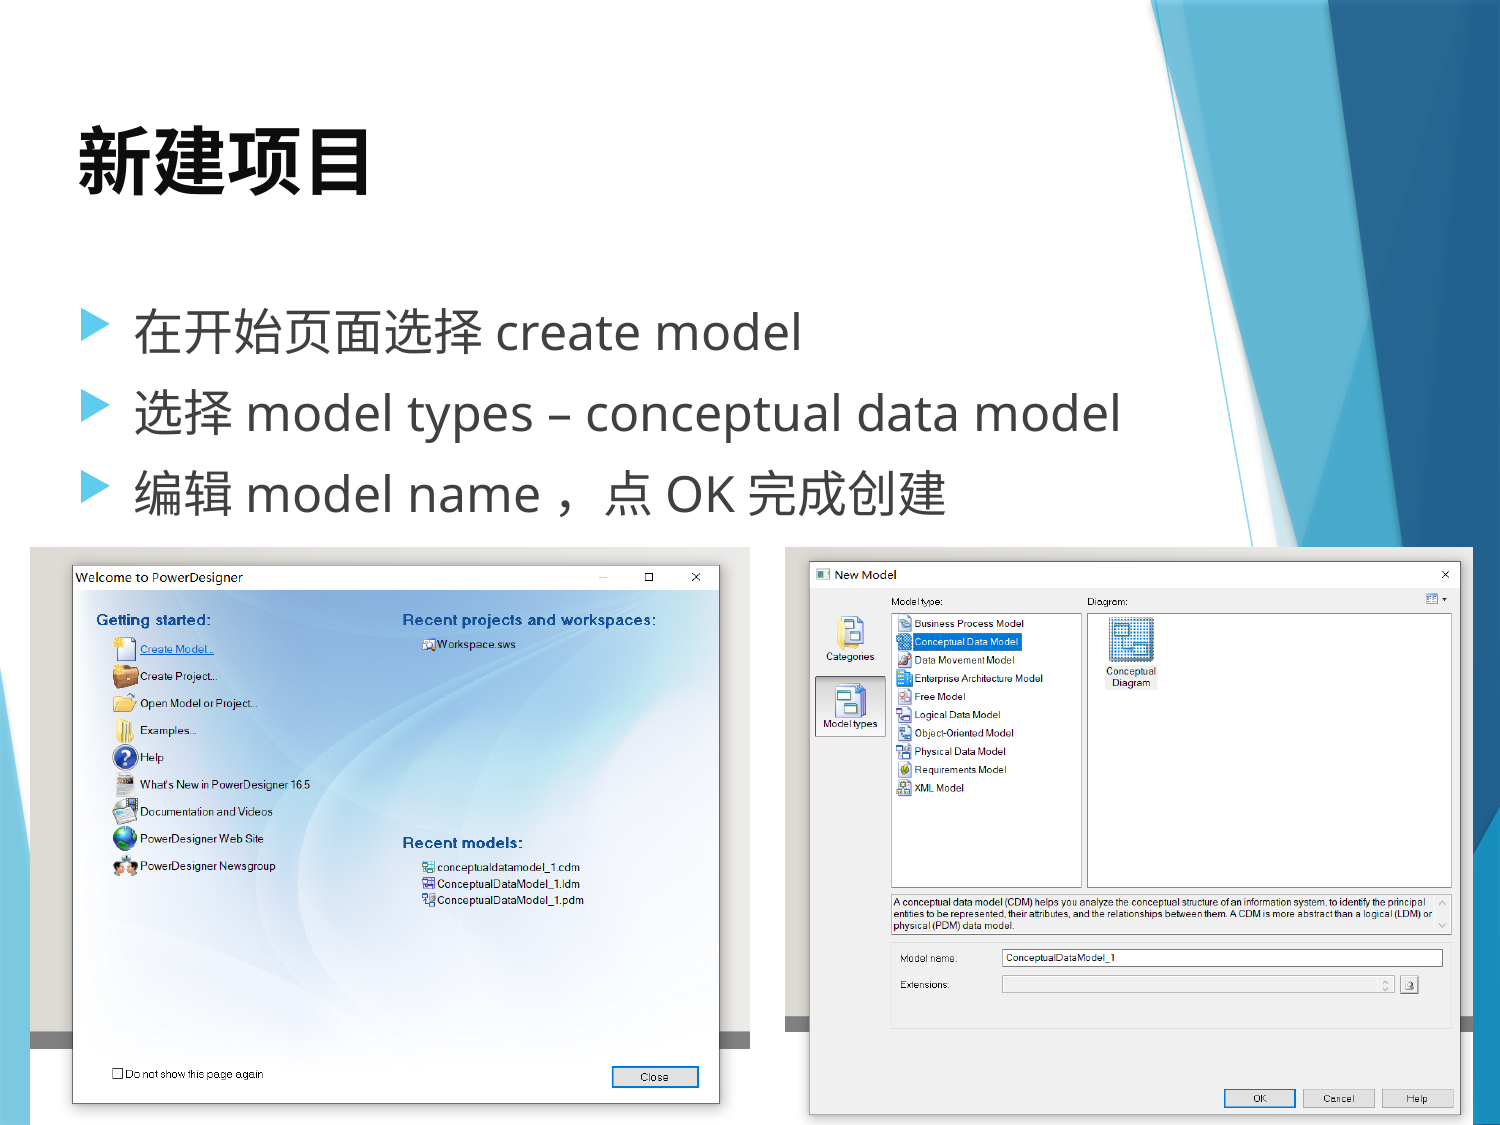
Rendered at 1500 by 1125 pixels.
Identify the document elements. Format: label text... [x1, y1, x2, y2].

list 在开始页面选择create model 选择model types – conceptual data model 编辑model name，点OK完成创建 [62, 292, 1262, 963]
picture [785, 546, 1474, 1125]
picture [30, 546, 751, 1125]
title 新建项目 [62, 107, 1473, 218]
